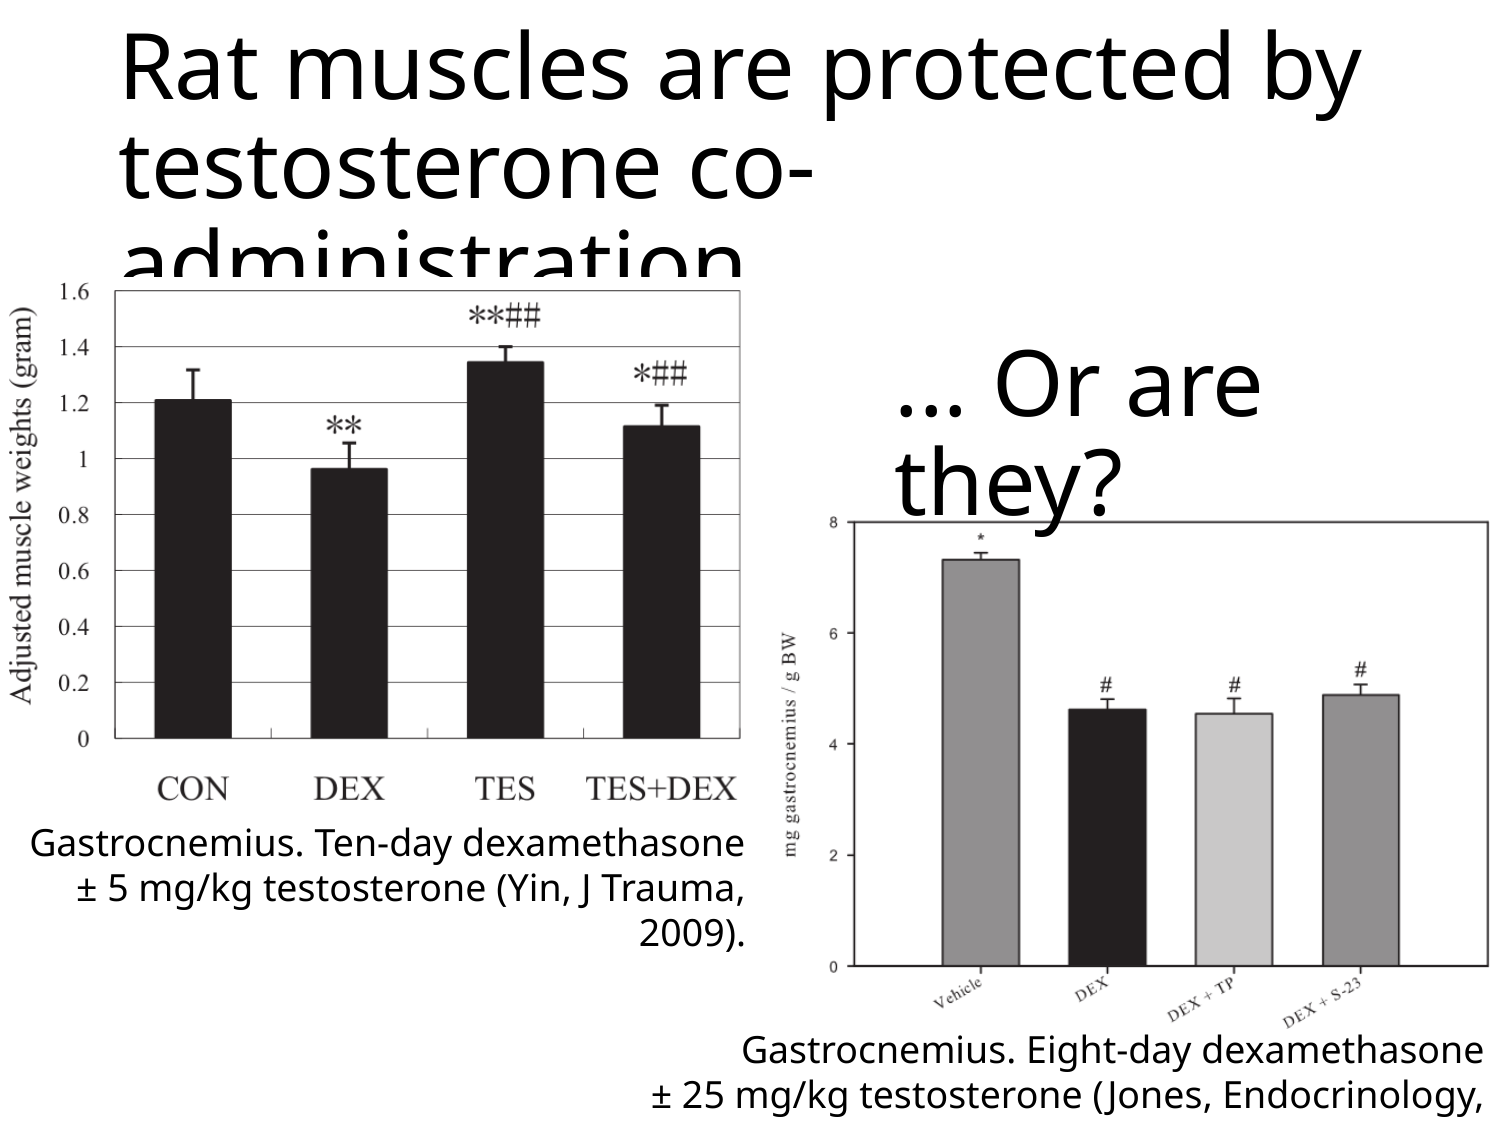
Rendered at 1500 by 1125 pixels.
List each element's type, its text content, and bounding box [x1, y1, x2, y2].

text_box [598, 327, 1500, 1125]
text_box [0, 277, 761, 918]
title Rat muscles are protected by testosterone co-administration [103, 59, 1397, 278]
